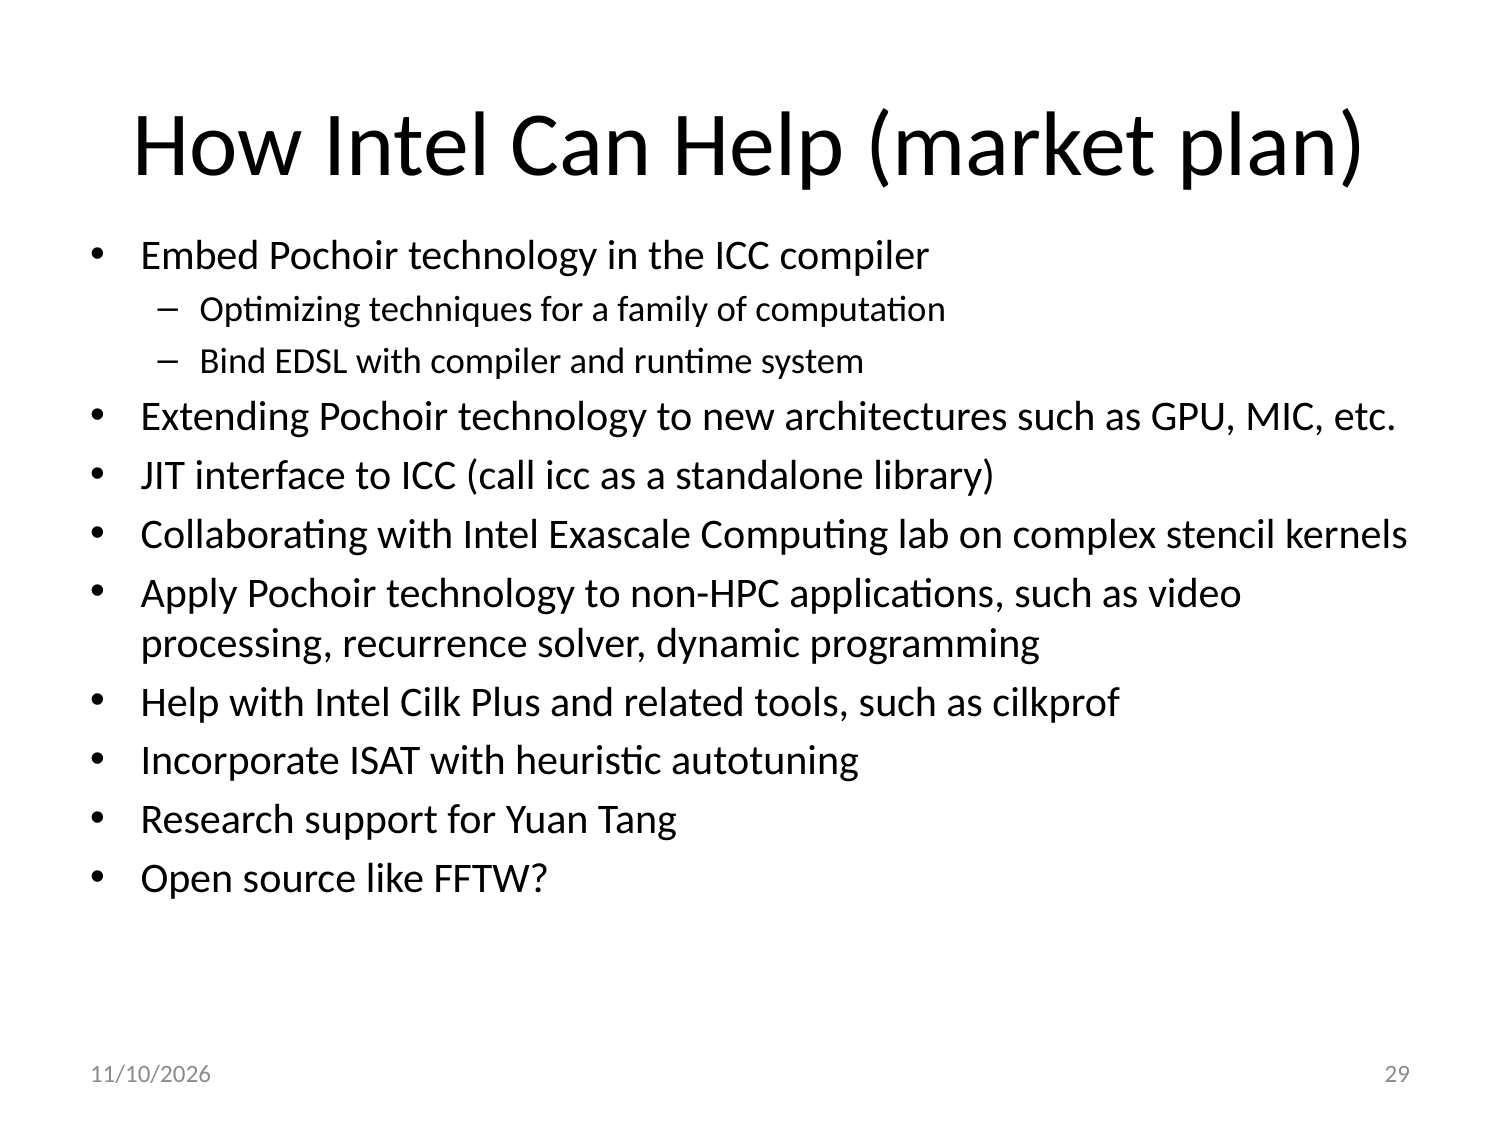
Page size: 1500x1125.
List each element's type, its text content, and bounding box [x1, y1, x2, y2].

slide_number 29 [1074, 1042, 1425, 1103]
title How Intel Can Help (market plan) [75, 45, 1425, 219]
list Embed Pochoir technology in the ICC compiler Optimizing techniques for a family of computation Bind EDSL with compiler and runtime system Extending Pochoir technology to new architectures such as GPU, MIC, etc. JIT interface to ICC (call icc as a standalone library) Collaborating with Intel Exascale Computing lab on complex stencil kernels Apply Pochoir technology to non-HPC applications, such as video processing, recurrence solver, dynamic programming Help with Intel Cilk Plus and related tools, such as cilkprof Incorporate ISAT with heuristic autotuning Research support for Yuan Tang Open source like FFTW? [75, 219, 1425, 1005]
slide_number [75, 1042, 425, 1103]
